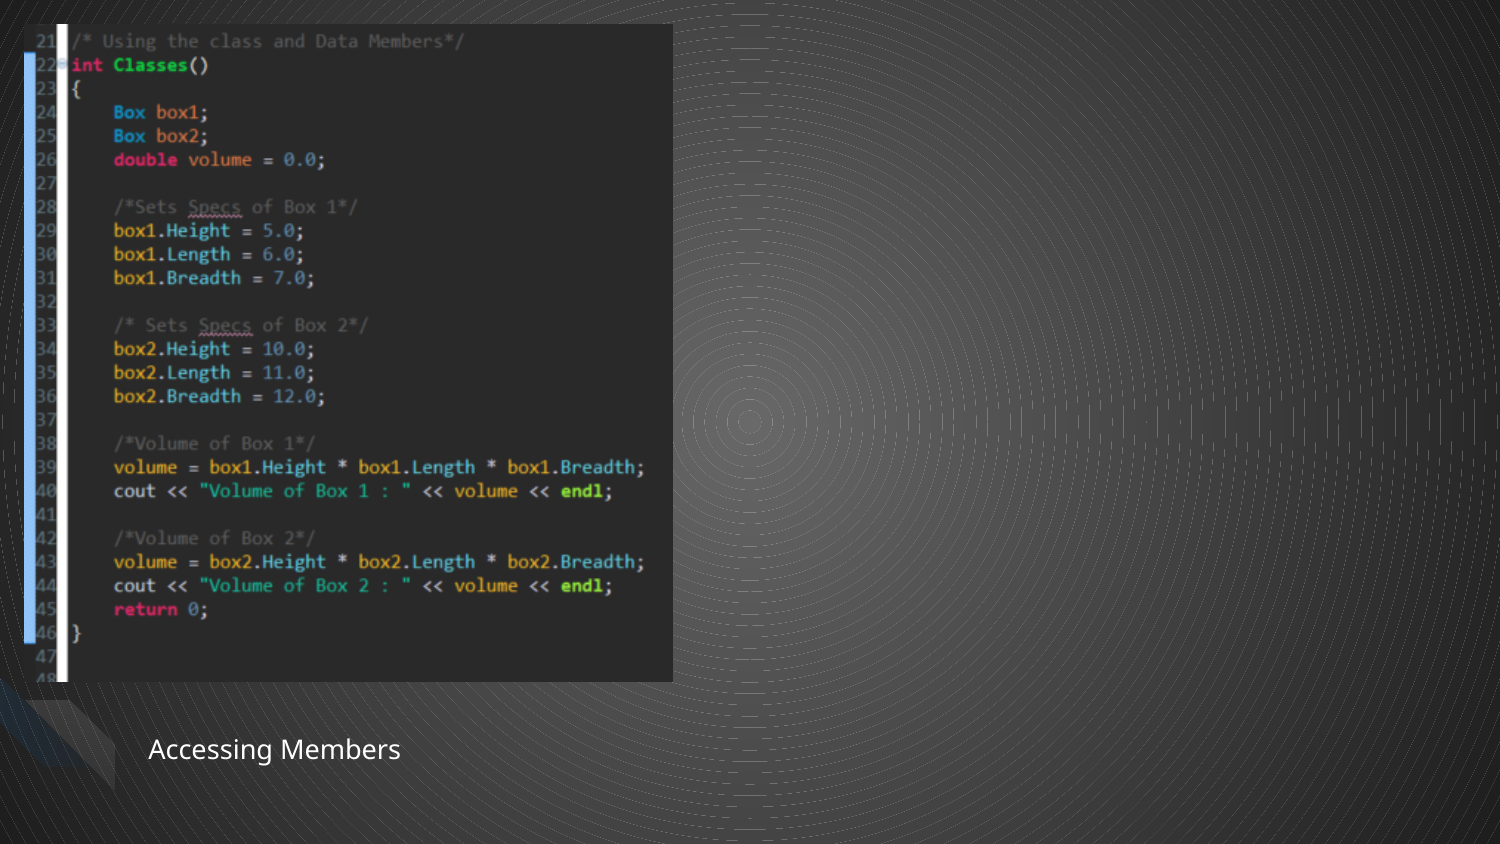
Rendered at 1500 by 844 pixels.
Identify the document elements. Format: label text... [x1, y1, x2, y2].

list Accessing Members [133, 706, 1272, 793]
picture [24, 24, 673, 682]
